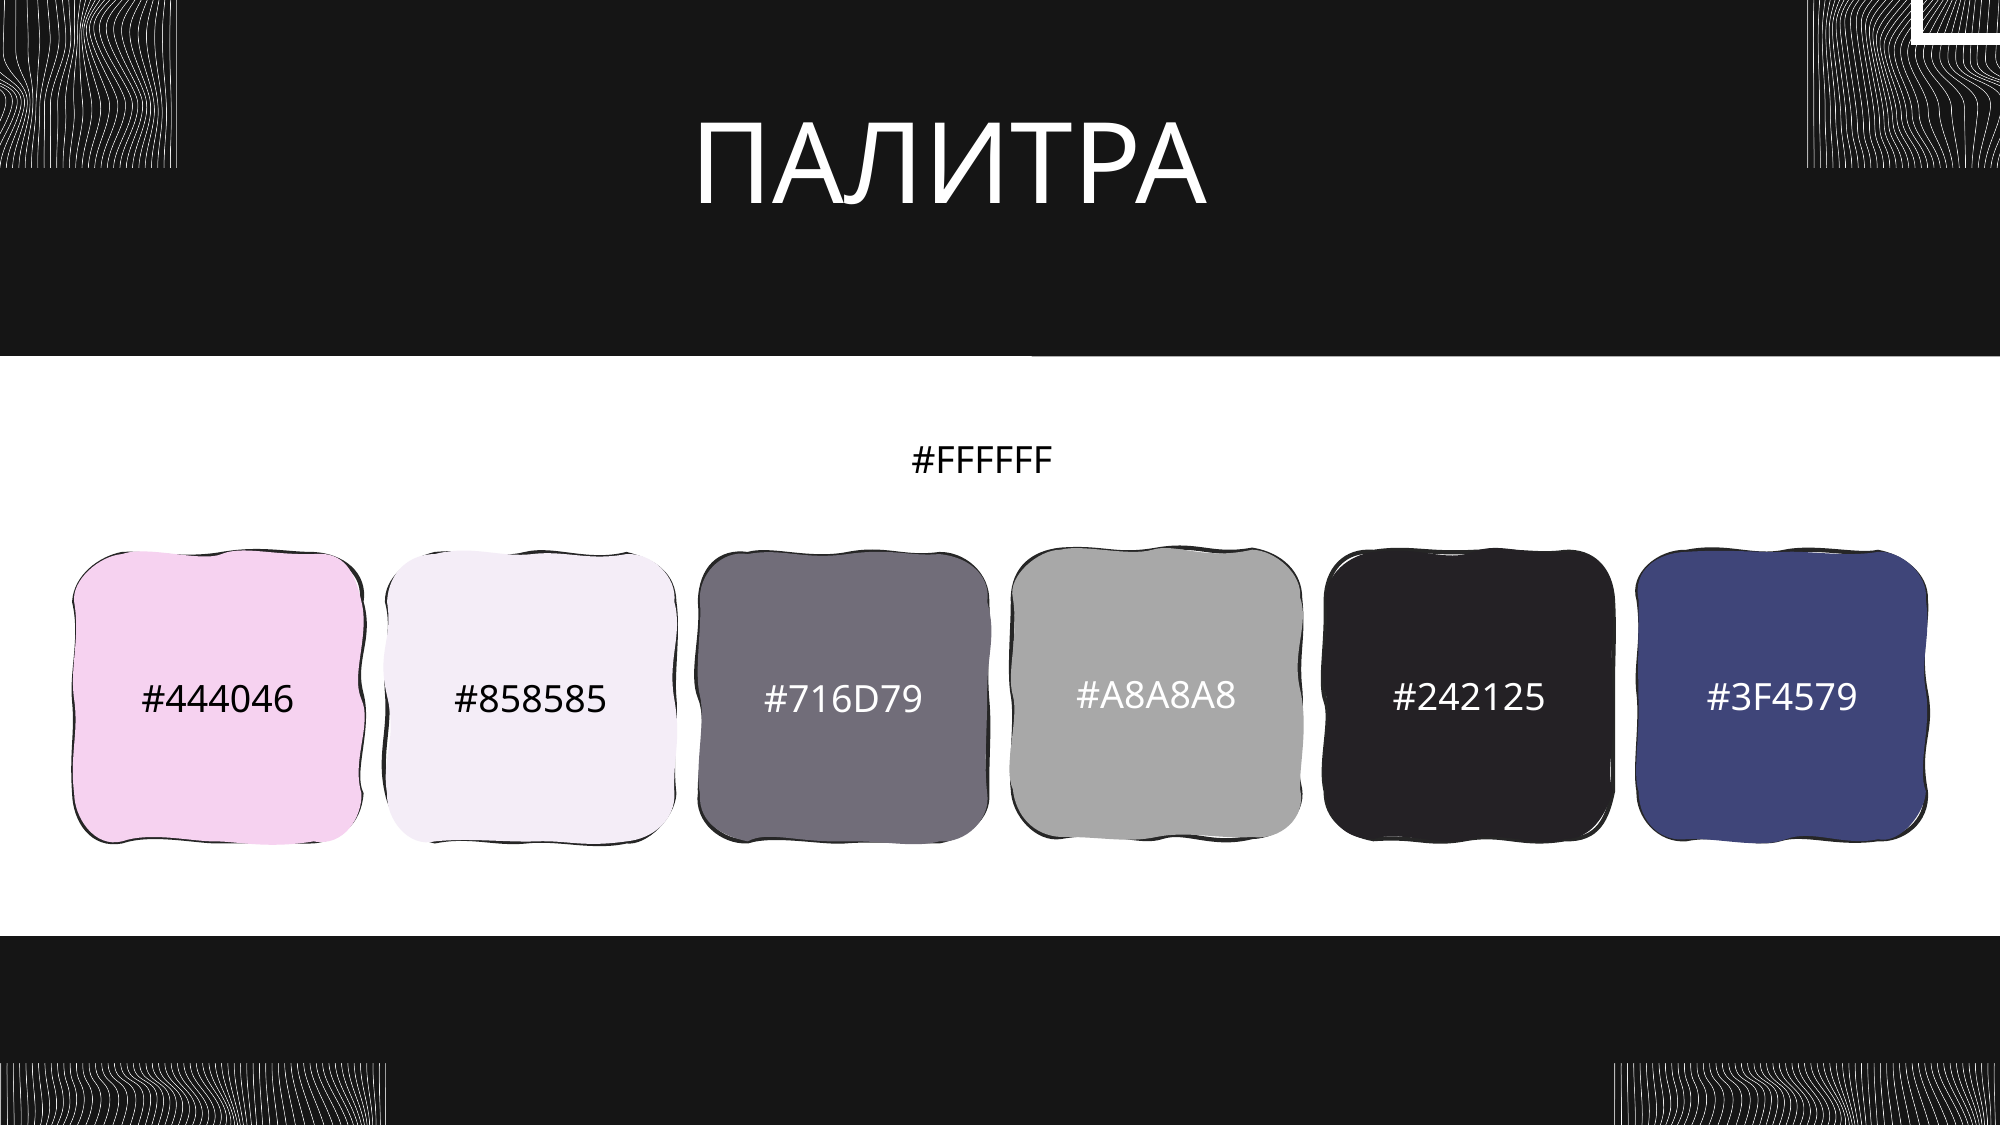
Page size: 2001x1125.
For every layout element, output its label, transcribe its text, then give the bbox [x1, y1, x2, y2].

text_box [0, 356, 2000, 936]
picture [1807, 0, 2000, 168]
picture [0, 0, 177, 168]
picture [1614, 1063, 2000, 1125]
picture [0, 1063, 386, 1125]
title ПАЛИТРА [675, 103, 1325, 232]
